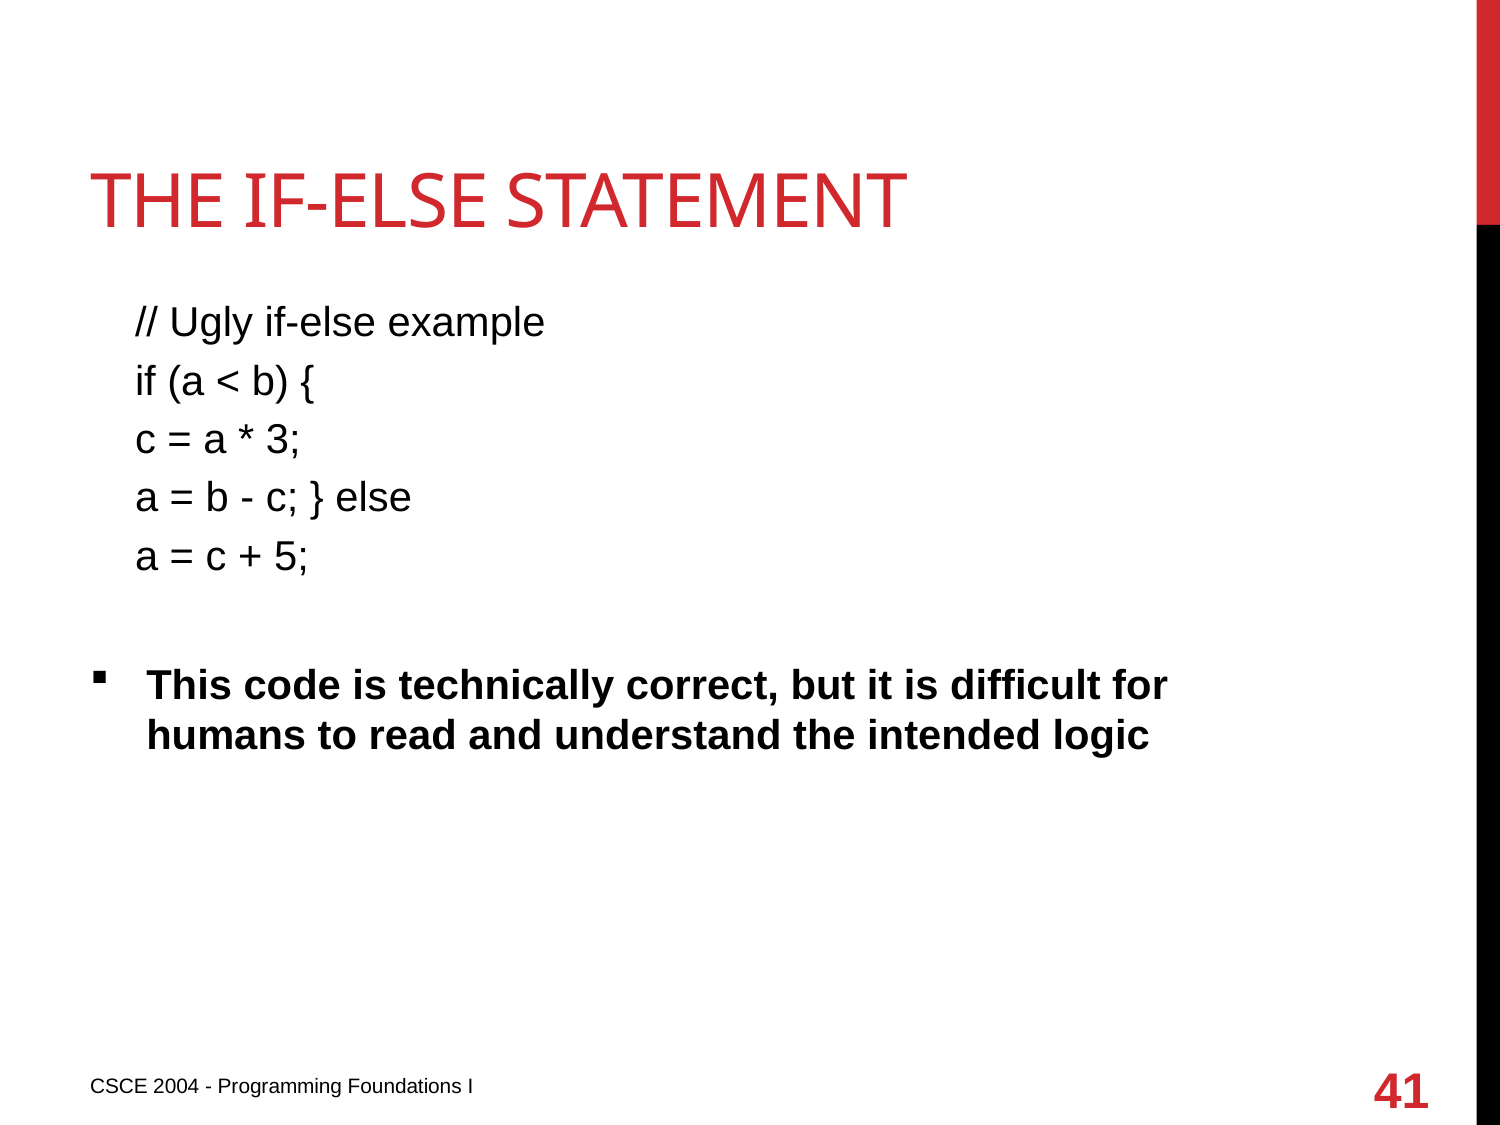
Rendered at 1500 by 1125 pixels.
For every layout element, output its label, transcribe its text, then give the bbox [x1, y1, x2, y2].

title The if-else statement [75, 25, 1025, 250]
footer CSCE 2004 - Programming Foundations I [75, 1065, 638, 1112]
list // Ugly if-else example if (a < b) { c = a * 3; a = b - c; } else a = c + 5; This code is technically correct, but it is difficult for humans to read and understand the intended logic [75, 287, 1325, 1059]
slide_number 41 [1358, 1058, 1471, 1119]
